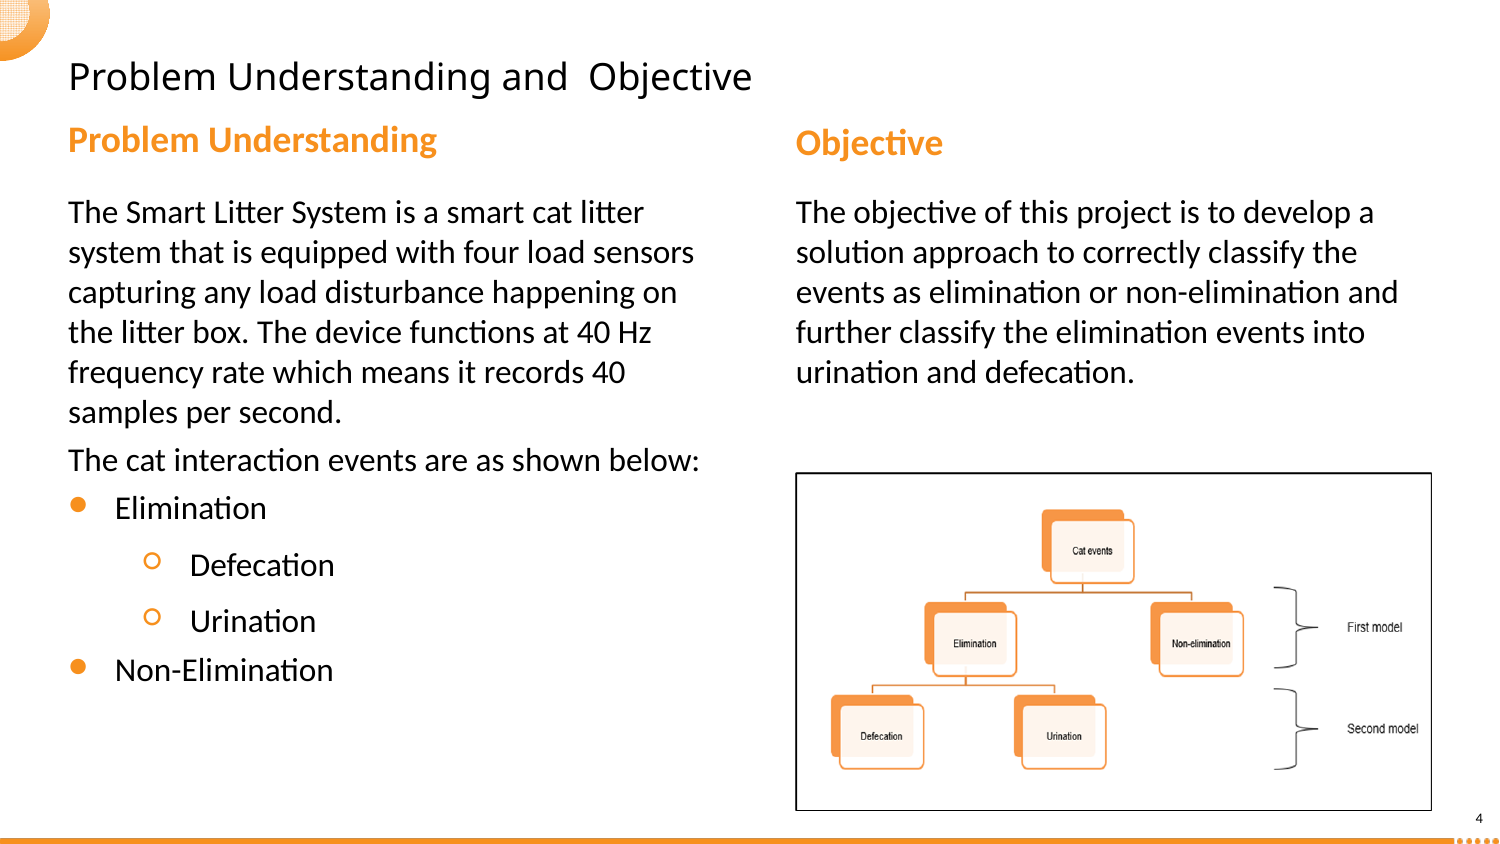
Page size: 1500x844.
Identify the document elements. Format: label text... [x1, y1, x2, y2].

list The objective of this project is to develop a solution approach to correctly classify the events as elimination or non-elimination and further classify the elimination events into urination and defecation. [795, 190, 1432, 472]
subtitle Objective [795, 118, 1432, 161]
list The Smart Litter System is a smart cat litter system that is equipped with four load sensors capturing any load disturbance happening on the litter box. The device functions at 40 Hz frequency rate which means it records 40 samples per second. The cat interaction events are as shown below: Elimination Defecation Urination Non-Elimination [68, 190, 705, 763]
picture [0, 837, 1500, 844]
title Problem Understanding and Objective [68, 57, 1432, 133]
picture [795, 472, 1432, 812]
subtitle Problem Understanding [68, 115, 705, 158]
